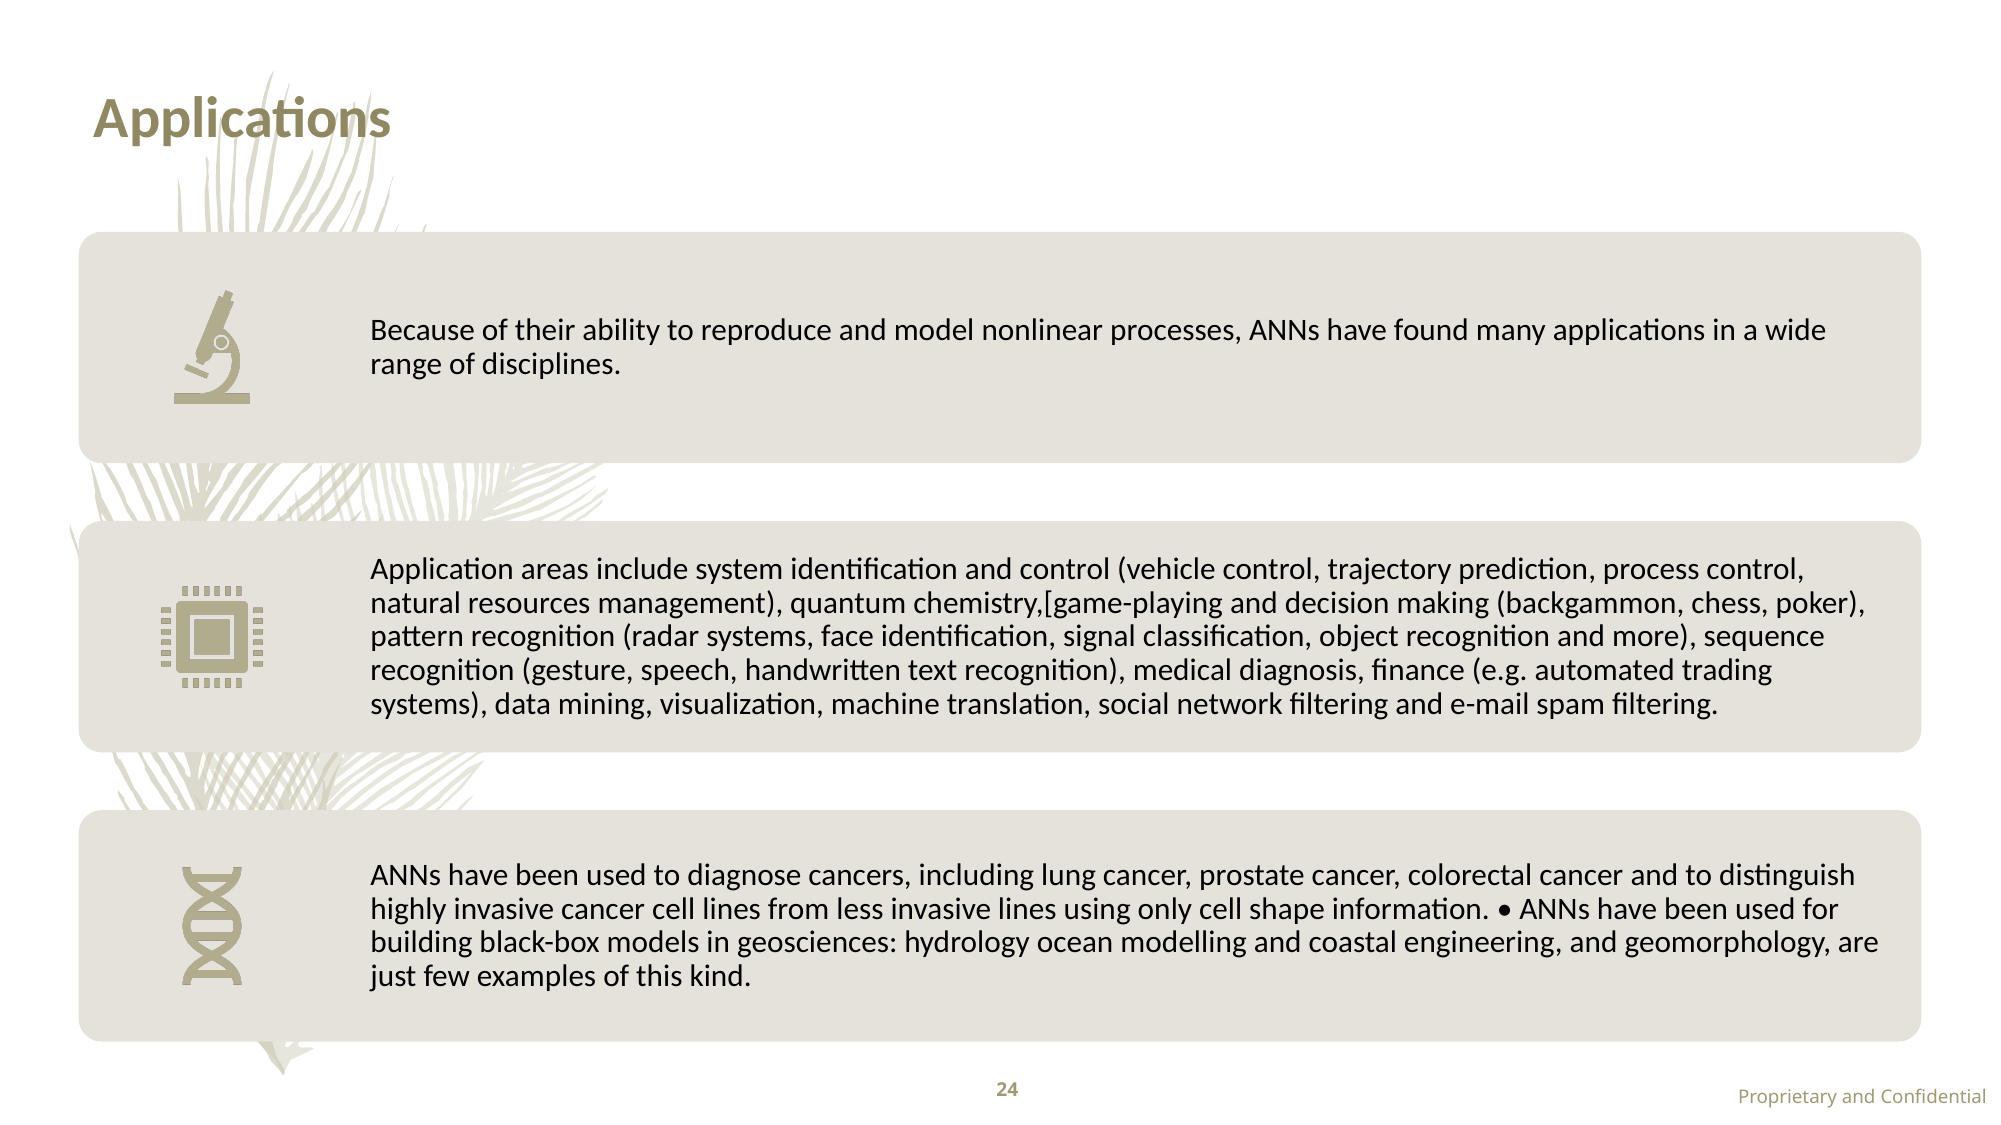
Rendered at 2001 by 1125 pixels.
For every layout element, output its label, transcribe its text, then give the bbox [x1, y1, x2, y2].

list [78, 231, 1922, 1042]
title Applications [78, 15, 1922, 159]
slide_number 24 [948, 1069, 1039, 1112]
footer Proprietary and Confidential [1699, 1075, 2000, 1118]
